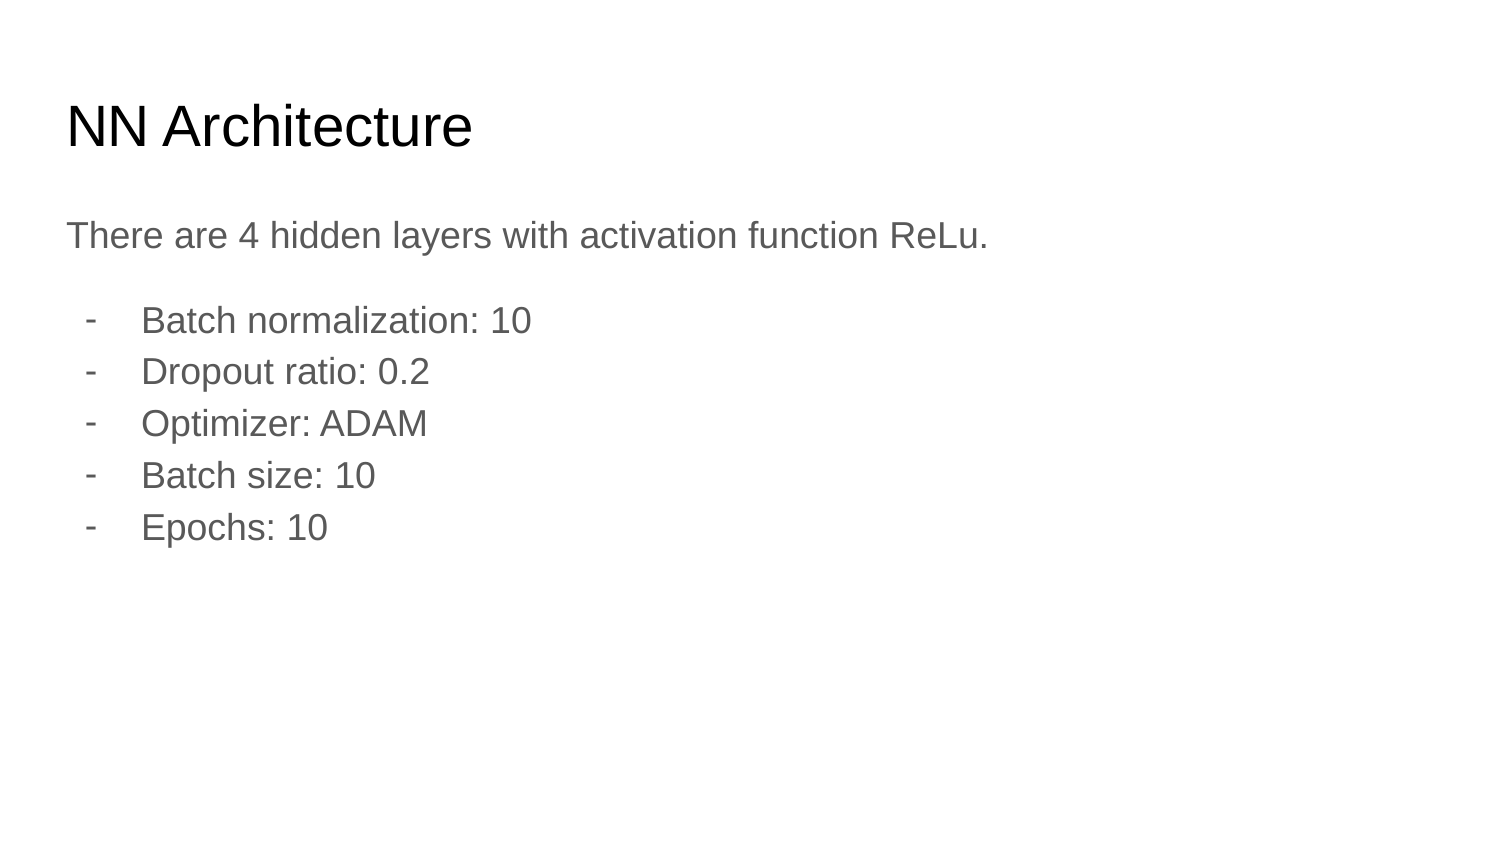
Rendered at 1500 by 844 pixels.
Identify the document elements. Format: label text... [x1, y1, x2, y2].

title NN Architecture [51, 72, 1449, 167]
list There are 4 hidden layers with activation function ReLu. Batch normalization: 10 Dropout ratio: 0.2 Optimizer: ADAM Batch size: 10 Epochs: 10 [51, 189, 1449, 750]
